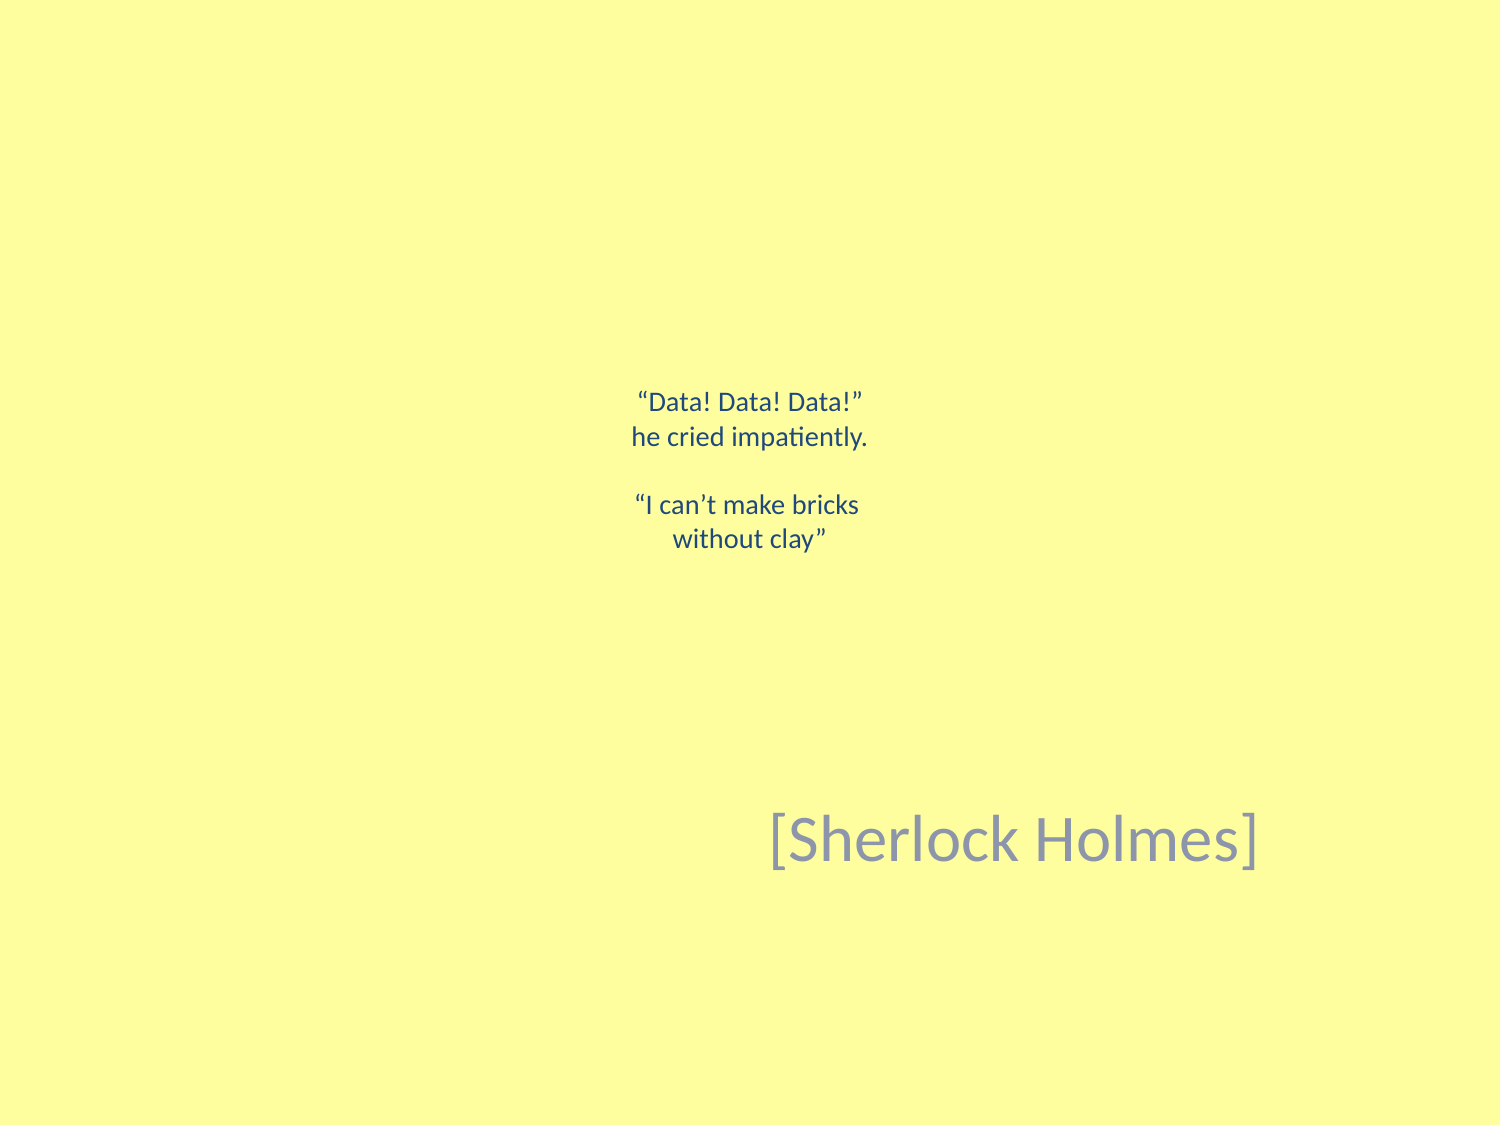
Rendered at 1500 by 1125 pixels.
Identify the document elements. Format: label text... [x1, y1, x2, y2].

subtitle [Sherlock Holmes] [225, 787, 1275, 1075]
title “Data! Data! Data!” he cried impatiently. “I can’t make bricks without clay” [112, 375, 1388, 563]
